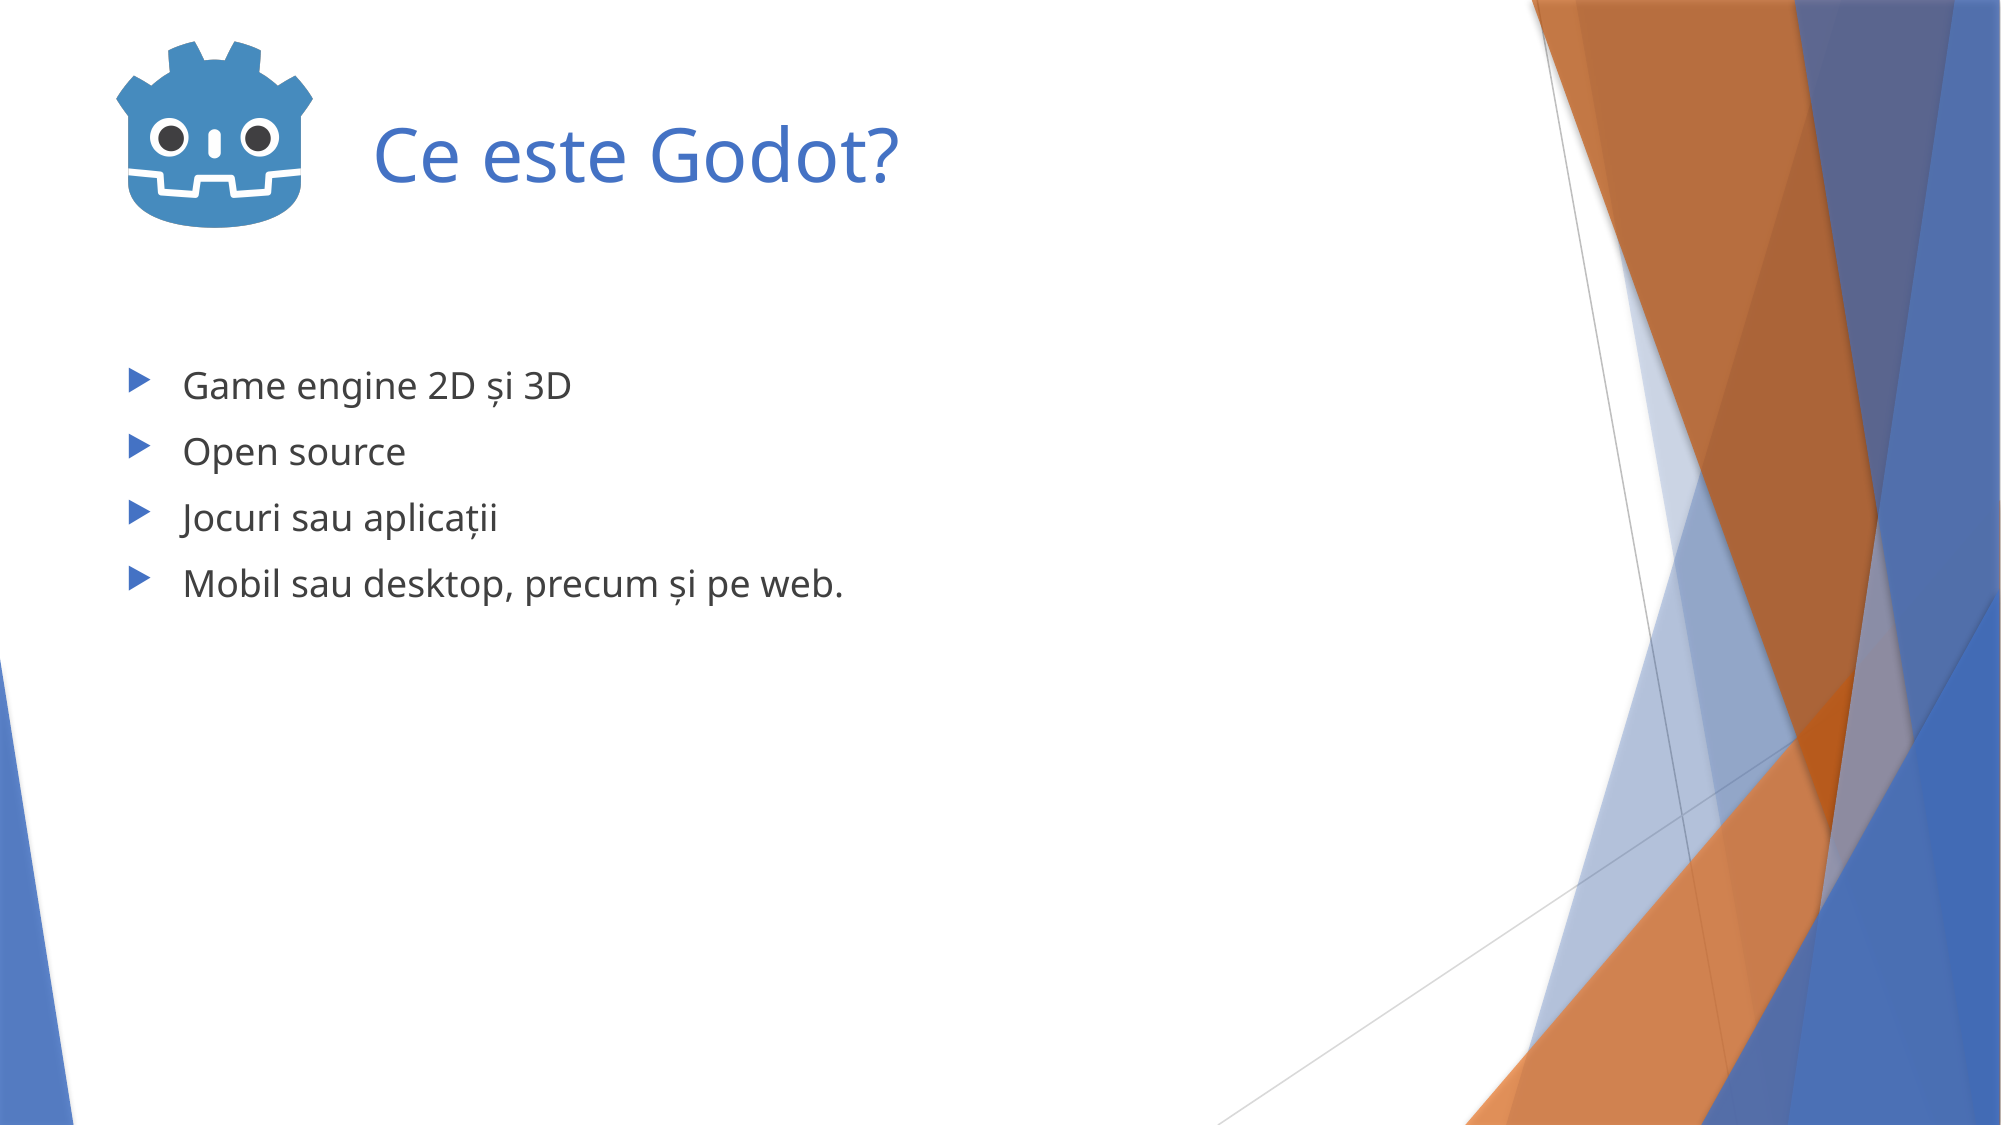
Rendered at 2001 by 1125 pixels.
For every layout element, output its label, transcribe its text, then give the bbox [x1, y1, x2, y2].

list Game engine 2D și 3D Open source Jocuri sau aplicații Mobil sau desktop, precum și pe web. [111, 354, 1522, 992]
title Ce este Godot? [357, 99, 1522, 317]
picture [110, 25, 319, 243]
